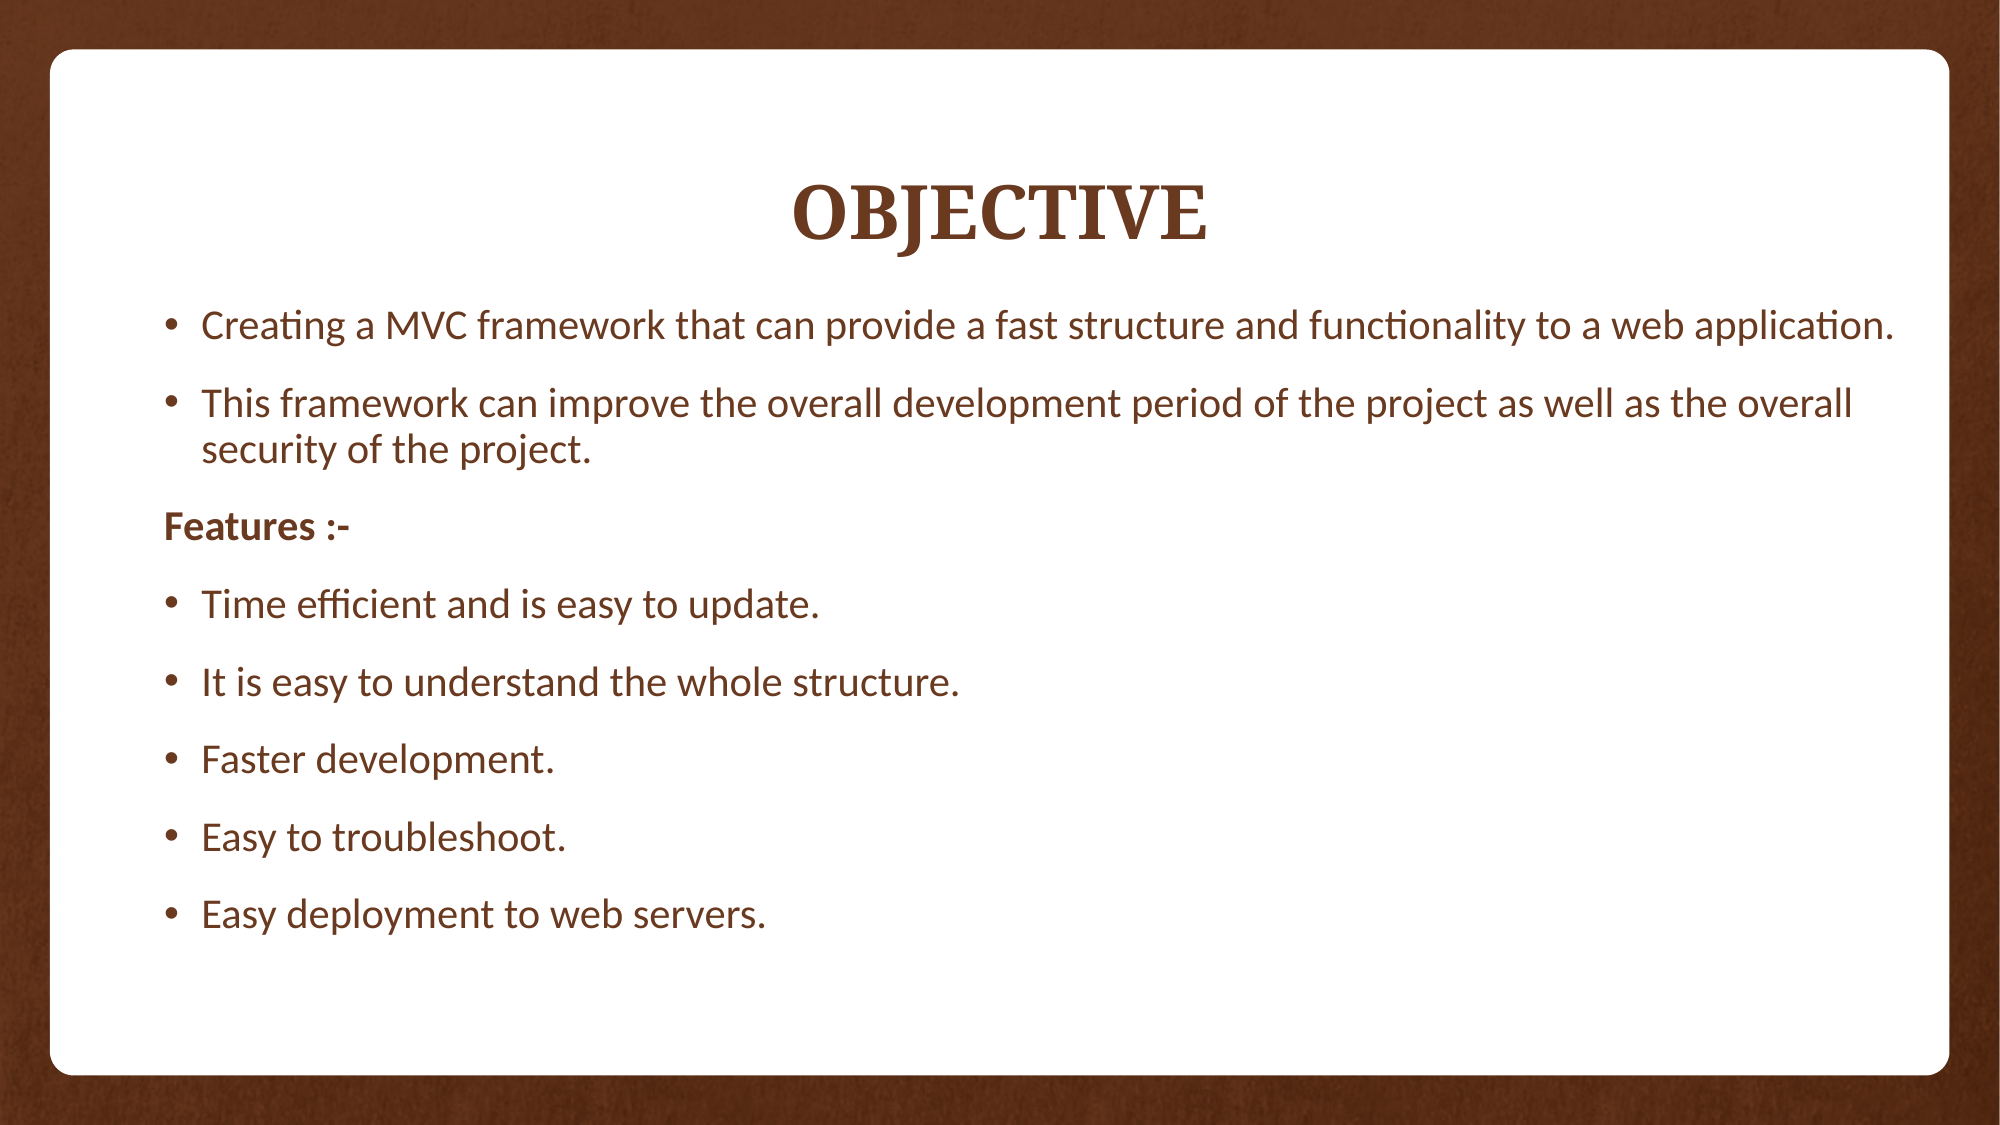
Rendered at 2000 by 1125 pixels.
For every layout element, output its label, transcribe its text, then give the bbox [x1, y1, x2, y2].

title OBJECTIVE [199, 70, 1800, 263]
list Creating a MVC framework that can provide a fast structure and functionality to a web application. This framework can improve the overall development period of the project as well as the overall security of the project. Features :- Time efficient and is easy to update. It is easy to understand the whole structure. Faster development. Easy to troubleshoot. Easy deployment to web servers. [149, 295, 1922, 996]
